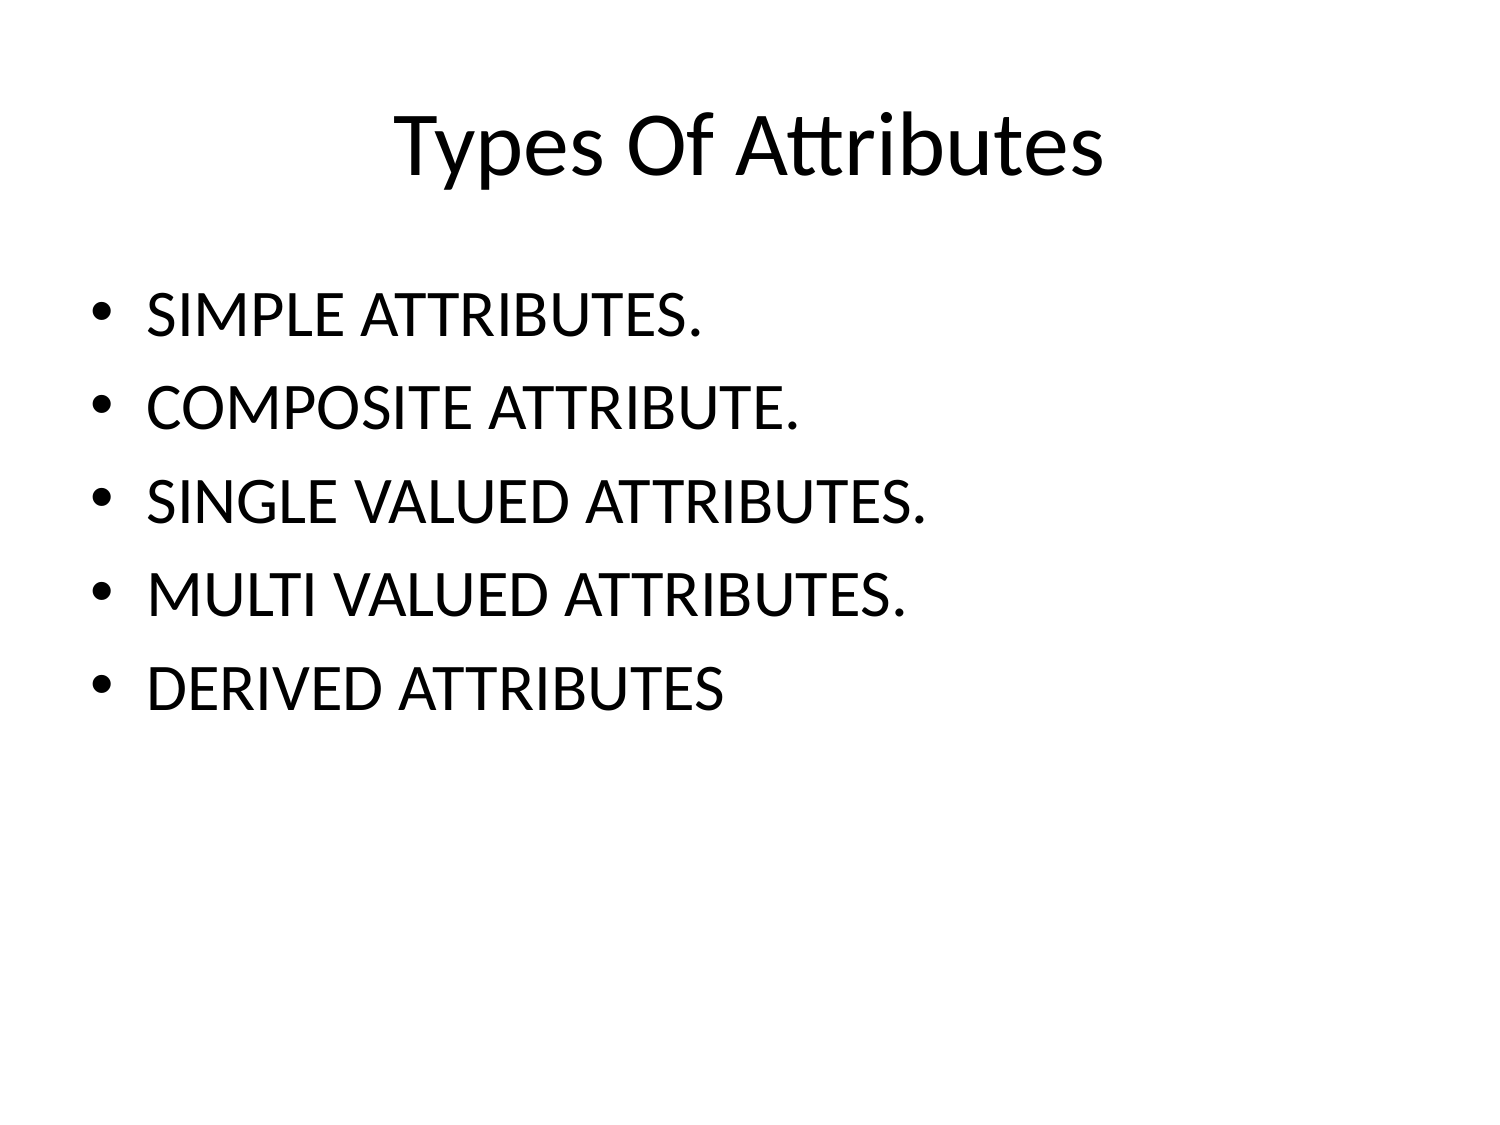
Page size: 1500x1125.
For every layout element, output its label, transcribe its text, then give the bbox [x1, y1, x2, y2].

list SIMPLE ATTRIBUTES. COMPOSITE ATTRIBUTE. SINGLE VALUED ATTRIBUTES. MULTI VALUED ATTRIBUTES. DERIVED ATTRIBUTES [75, 262, 1425, 1005]
title Types Of Attributes [75, 45, 1425, 233]
